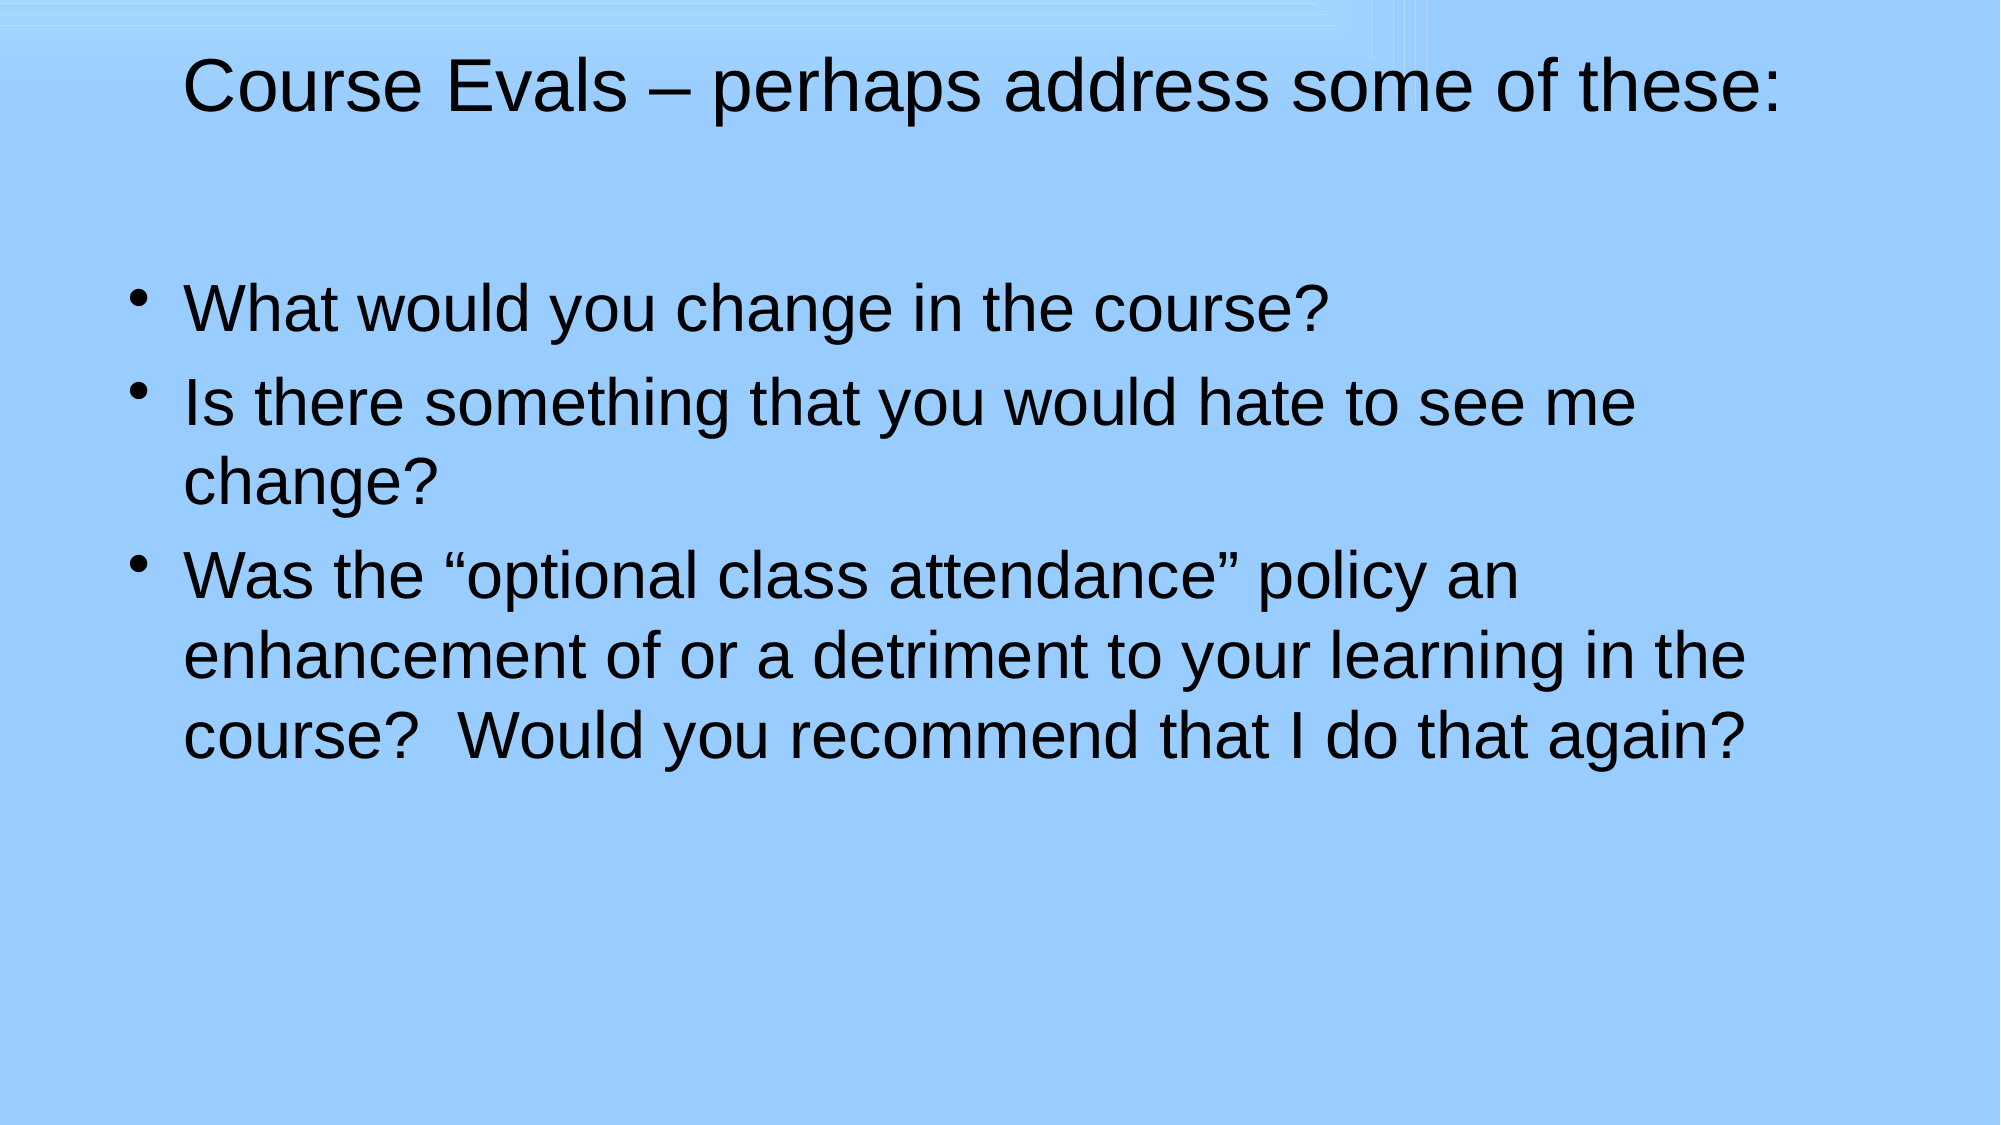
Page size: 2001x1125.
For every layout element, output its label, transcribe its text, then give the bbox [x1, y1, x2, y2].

title Course Evals – perhaps address some of these: [137, 0, 1851, 176]
list What would you change in the course? Is there something that you would hate to see me change? Was the “optional class attendance” policy an enhancement of or a detriment to your learning in the course? Would you recommend that I do that again? [112, 257, 1926, 1001]
